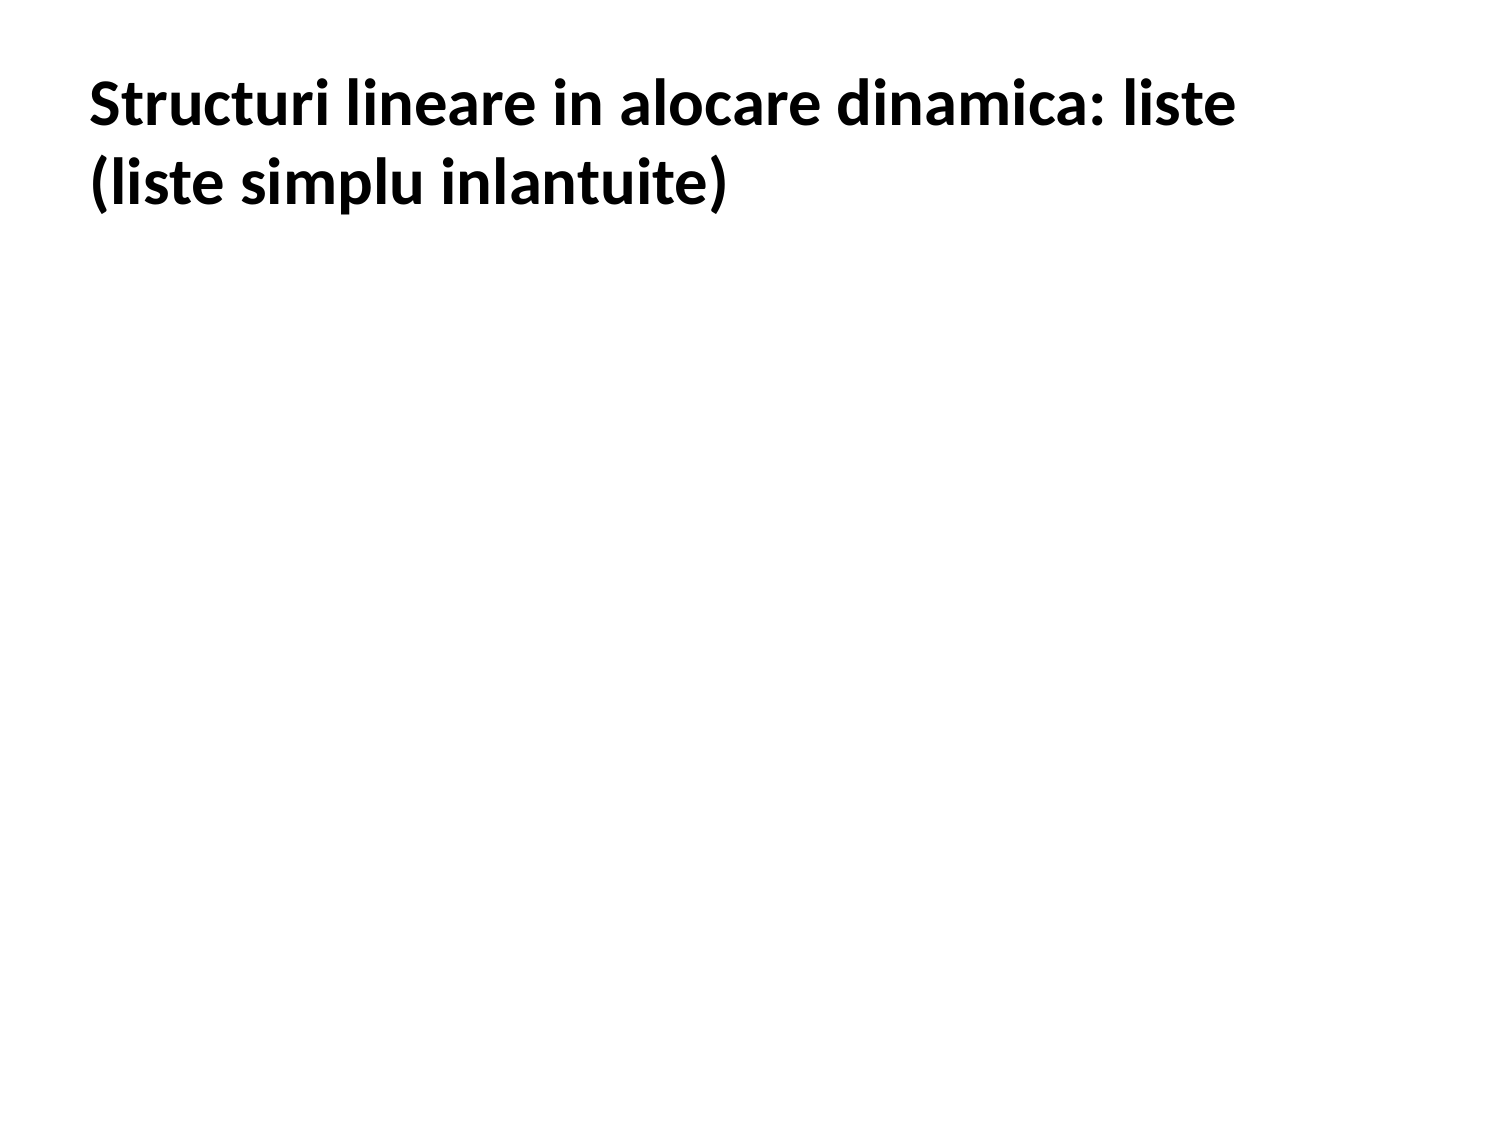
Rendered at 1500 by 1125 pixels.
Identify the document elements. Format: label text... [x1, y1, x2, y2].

text_box Structuri lineare in alocare dinamica: liste (liste simplu inlantuite) [74, 45, 1424, 232]
